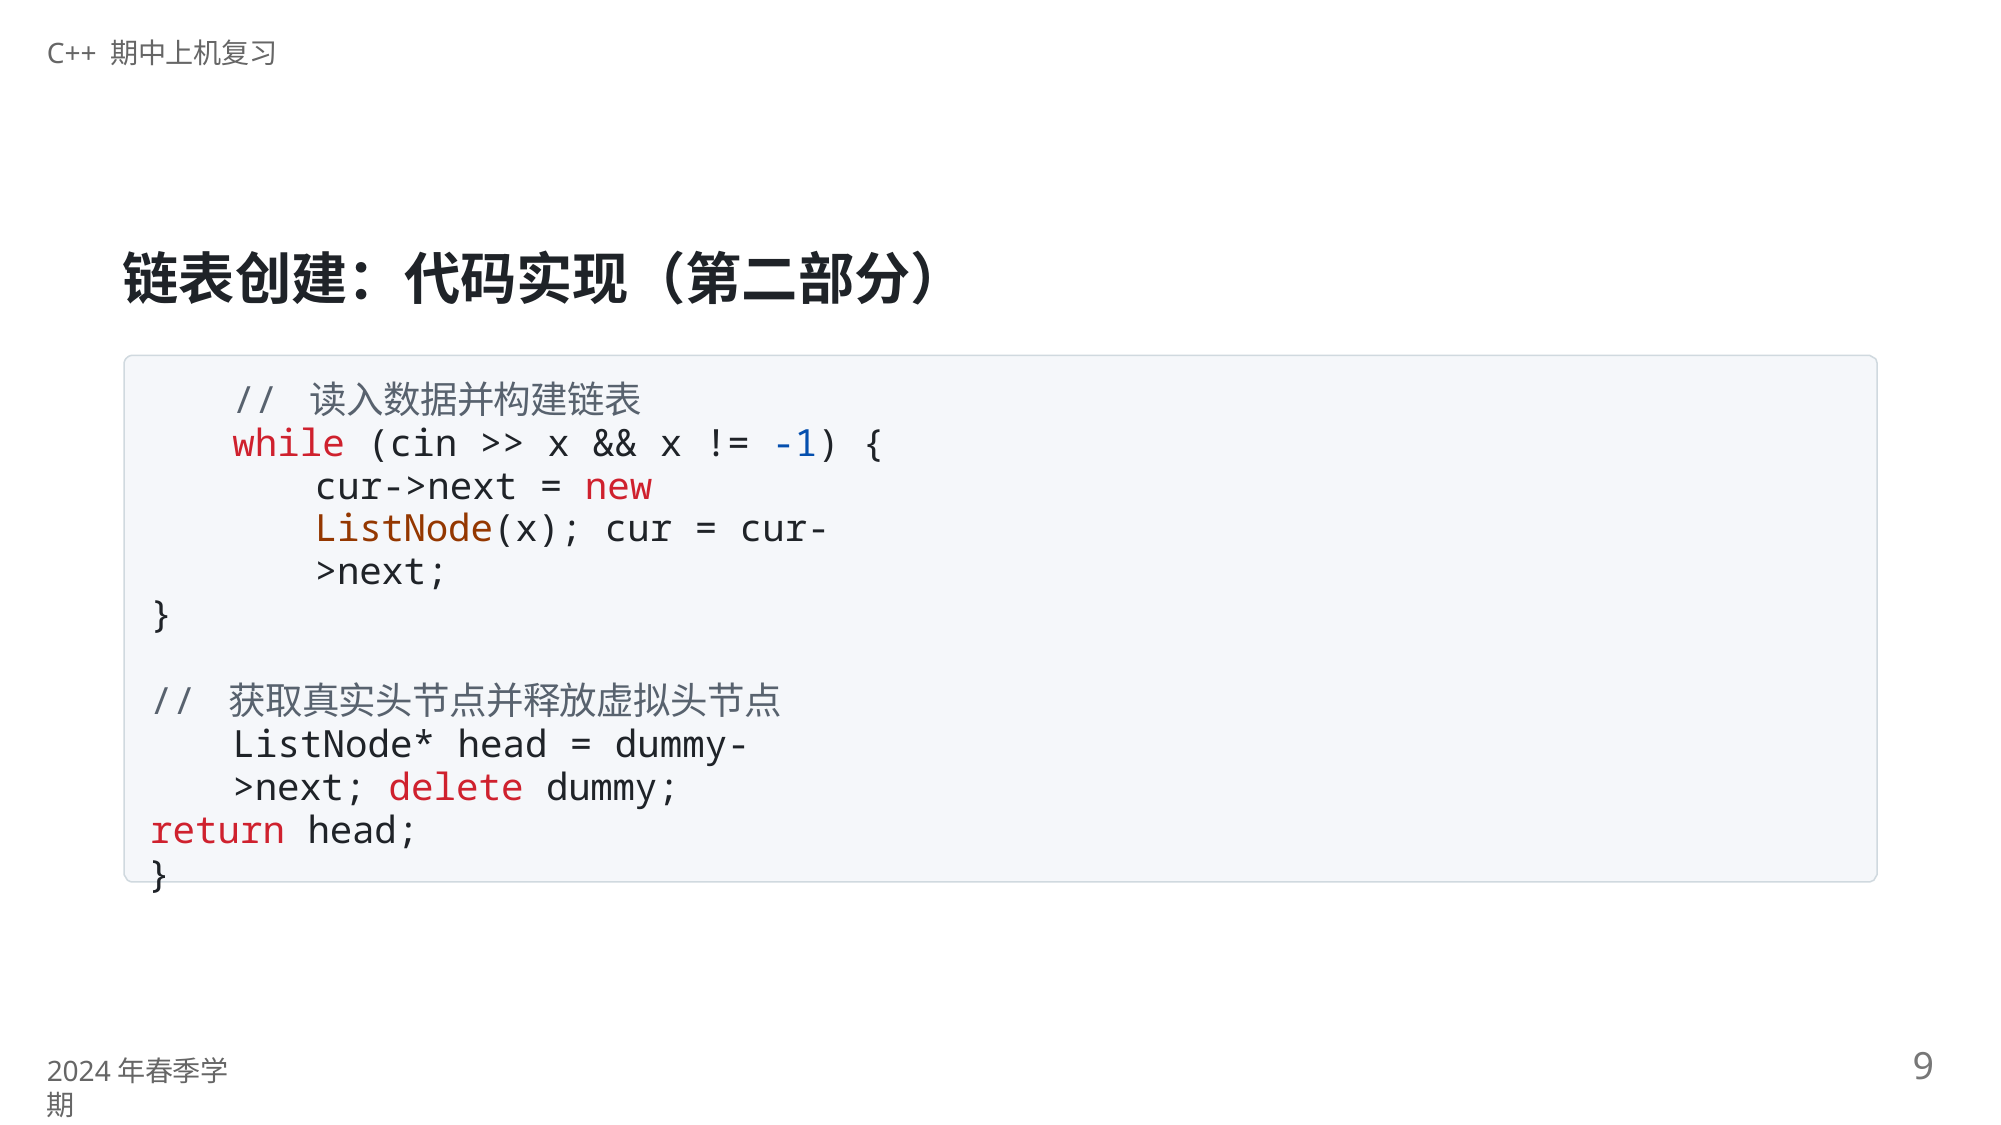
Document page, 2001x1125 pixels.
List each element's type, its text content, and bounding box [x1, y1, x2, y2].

title 链表创建：代码实现（第二部分） [120, 241, 978, 357]
text_box C++ 期中上机复习 [44, 33, 282, 70]
slide_number 9 [1906, 1037, 1962, 1125]
footer 2024年春季学期 [44, 1048, 251, 1125]
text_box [123, 354, 1879, 884]
